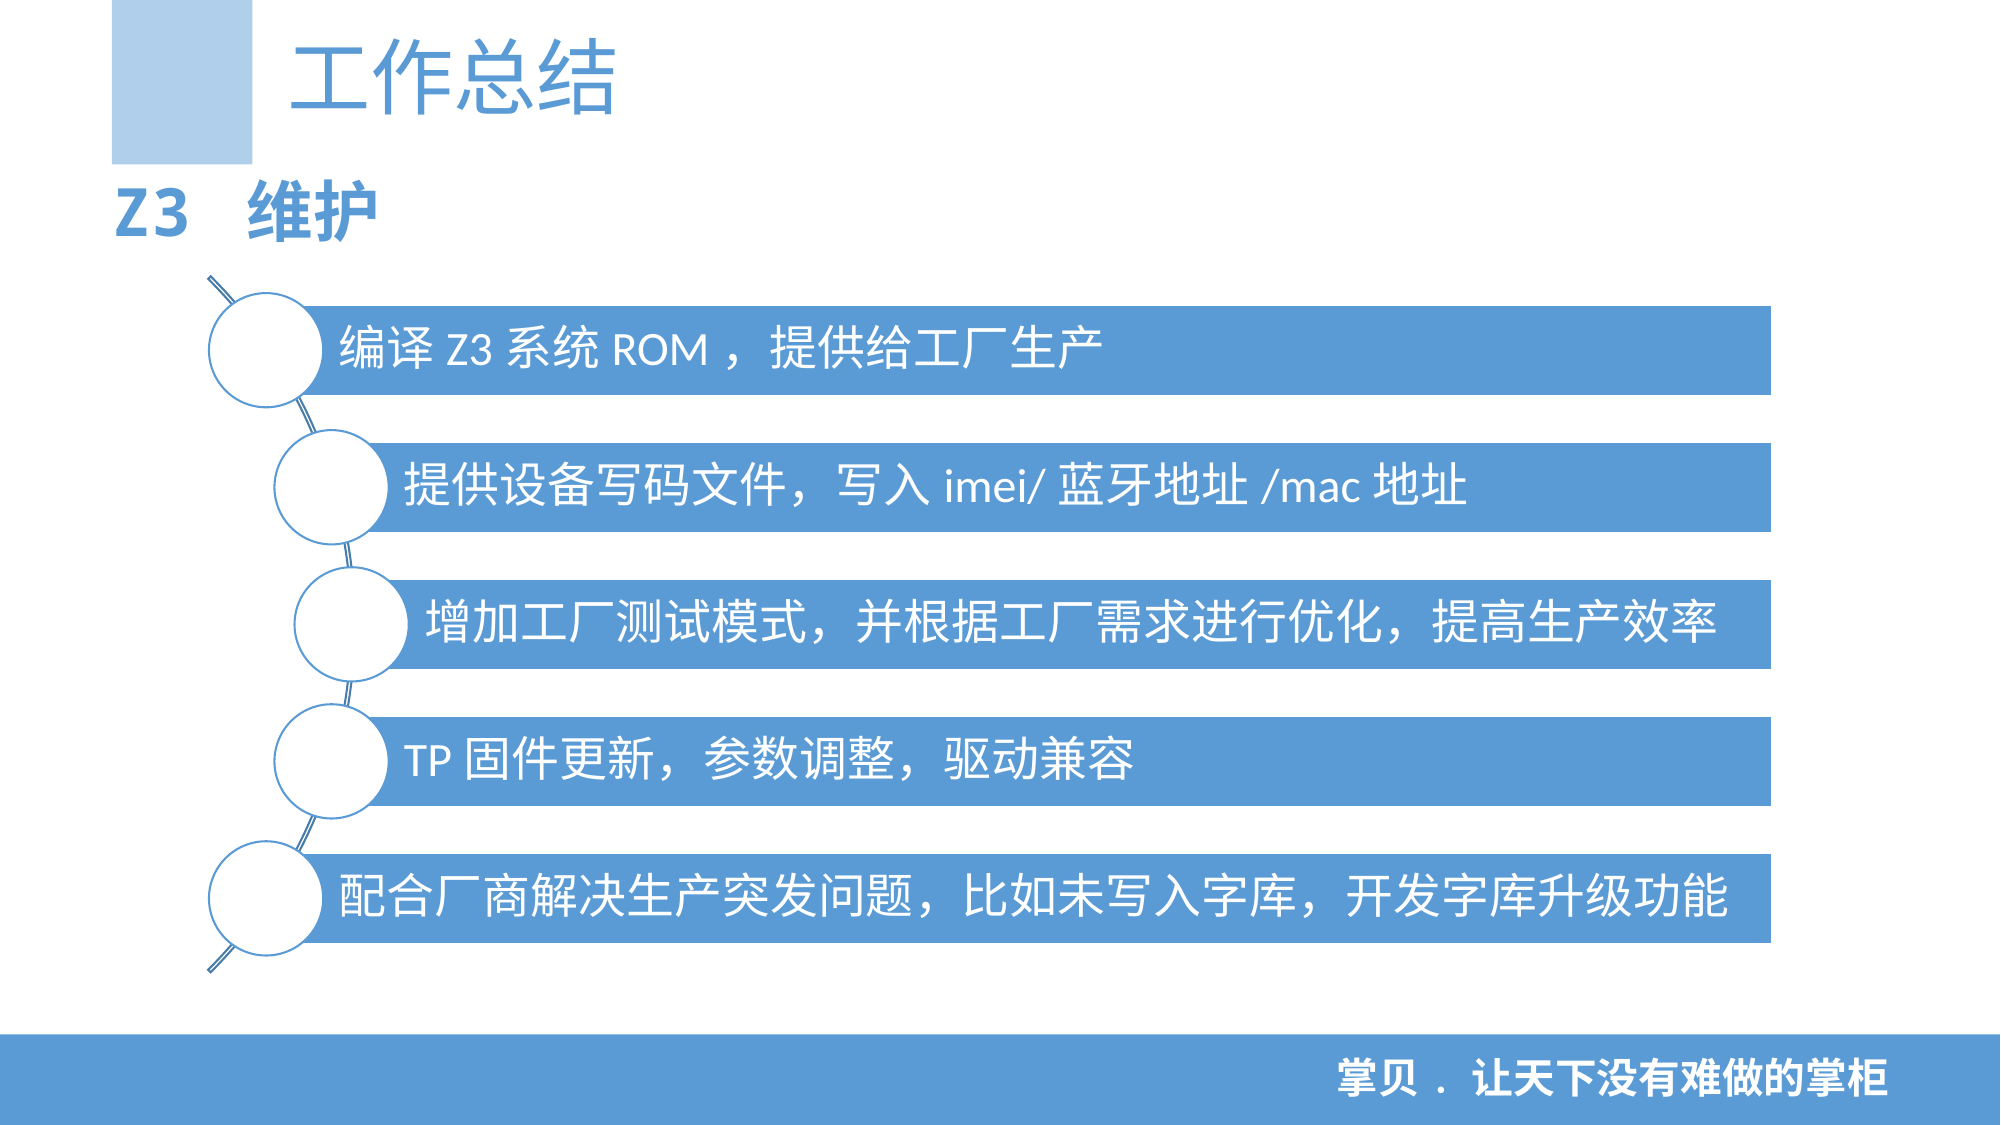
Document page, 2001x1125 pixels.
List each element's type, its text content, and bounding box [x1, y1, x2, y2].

text_box Z3 维护 [96, 162, 1834, 258]
text_box 工作总结 [272, 18, 636, 133]
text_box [196, 258, 1783, 990]
